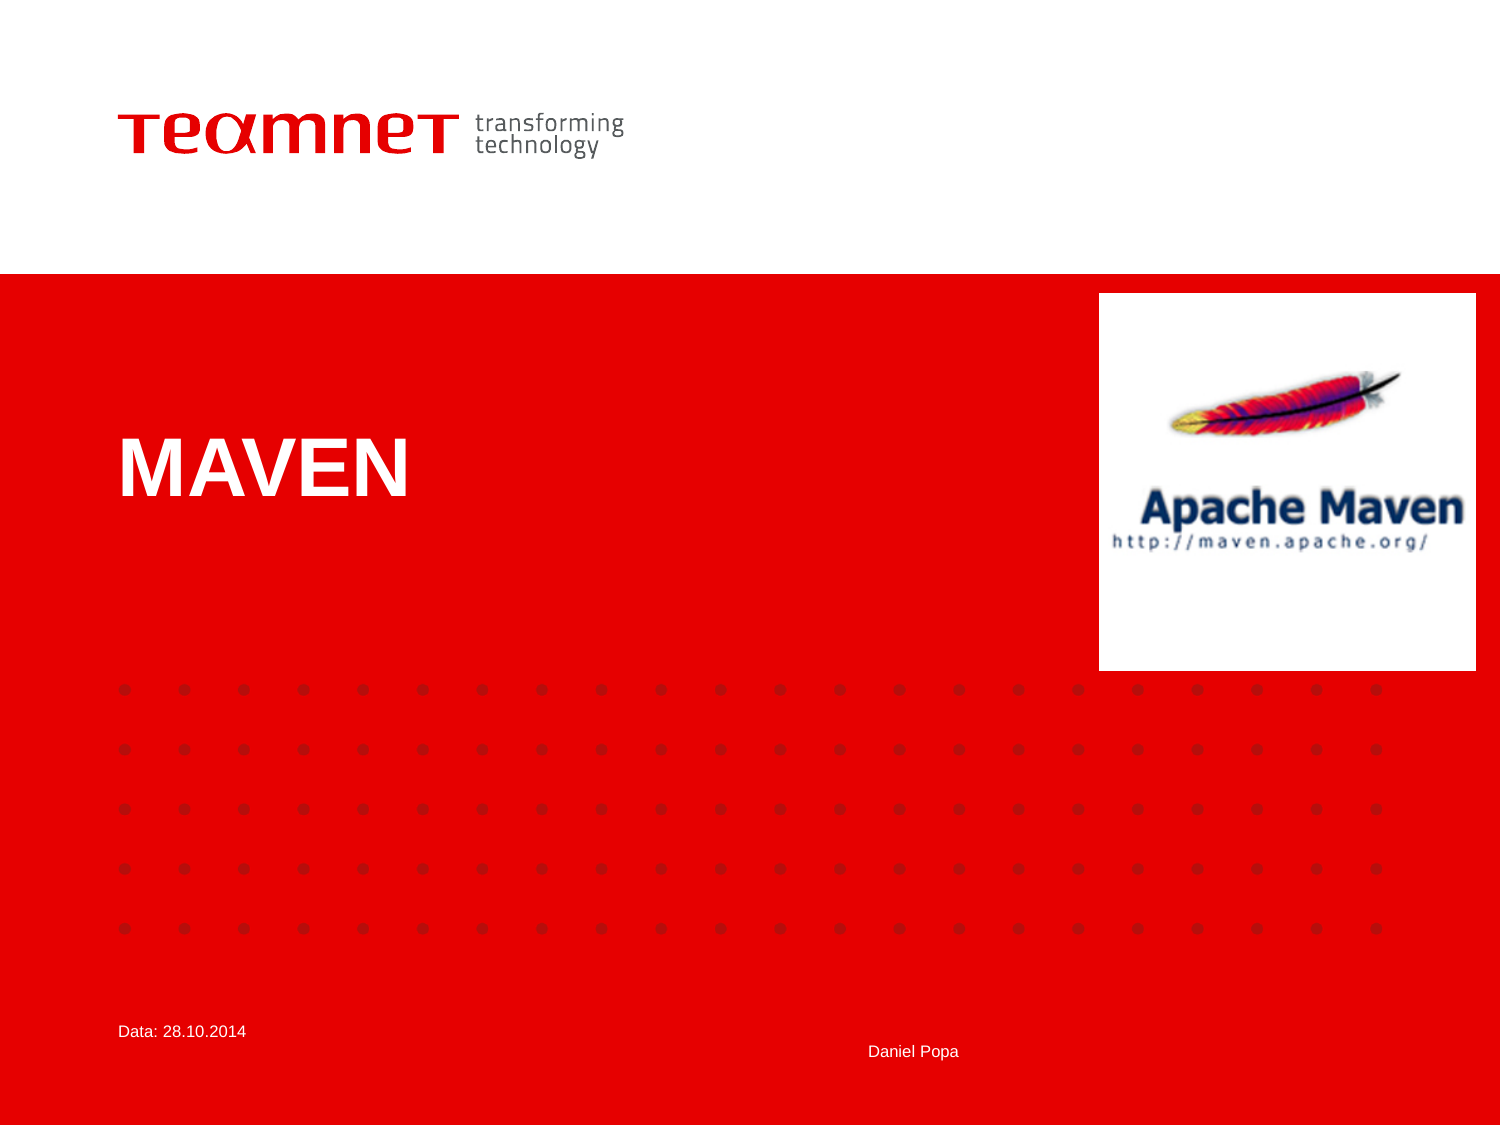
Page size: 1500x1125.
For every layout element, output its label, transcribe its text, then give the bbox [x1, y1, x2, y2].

title MAVEN [117, 413, 1093, 607]
text_box Data: 28.10.2014 Daniel Popa [118, 1020, 1382, 1061]
picture [0, 274, 1500, 1125]
